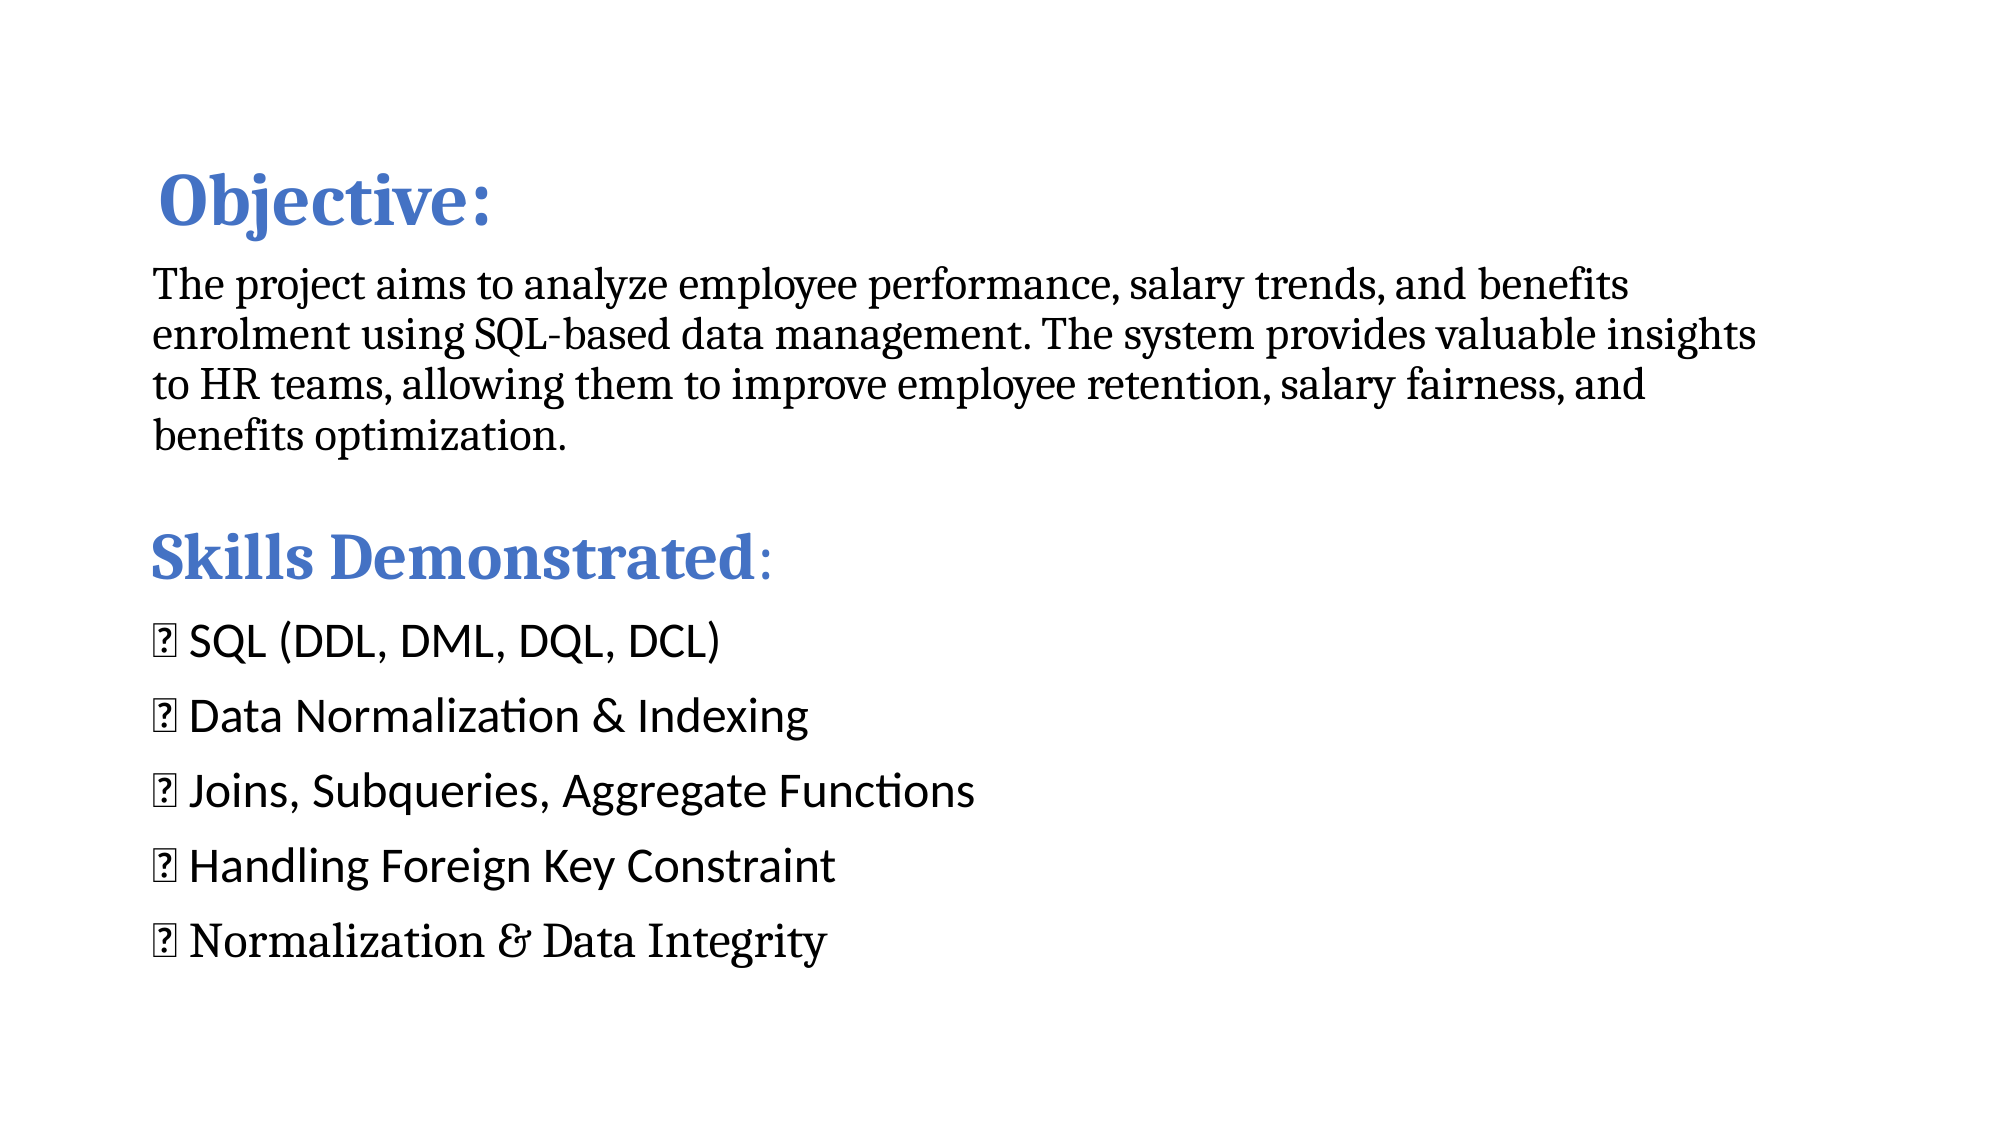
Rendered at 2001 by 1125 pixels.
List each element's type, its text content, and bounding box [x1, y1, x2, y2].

list Skills Demonstrated: ✅ SQL (DDL, DML, DQL, DCL) ✅ Data Normalization & Indexing ✅ Joins, Subqueries, Aggregate Functions ✅ Handling Foreign Key Constraint ✅ Normalization & Data Integrity [137, 514, 1863, 991]
title The project aims to analyze employee performance, salary trends, and benefits enrolment using SQL-based data management. The system provides valuable insights to HR teams, allowing them to improve employee retention, salary fairness, and benefits optimization. [137, 250, 1781, 469]
text_box Objective: [145, 134, 508, 250]
